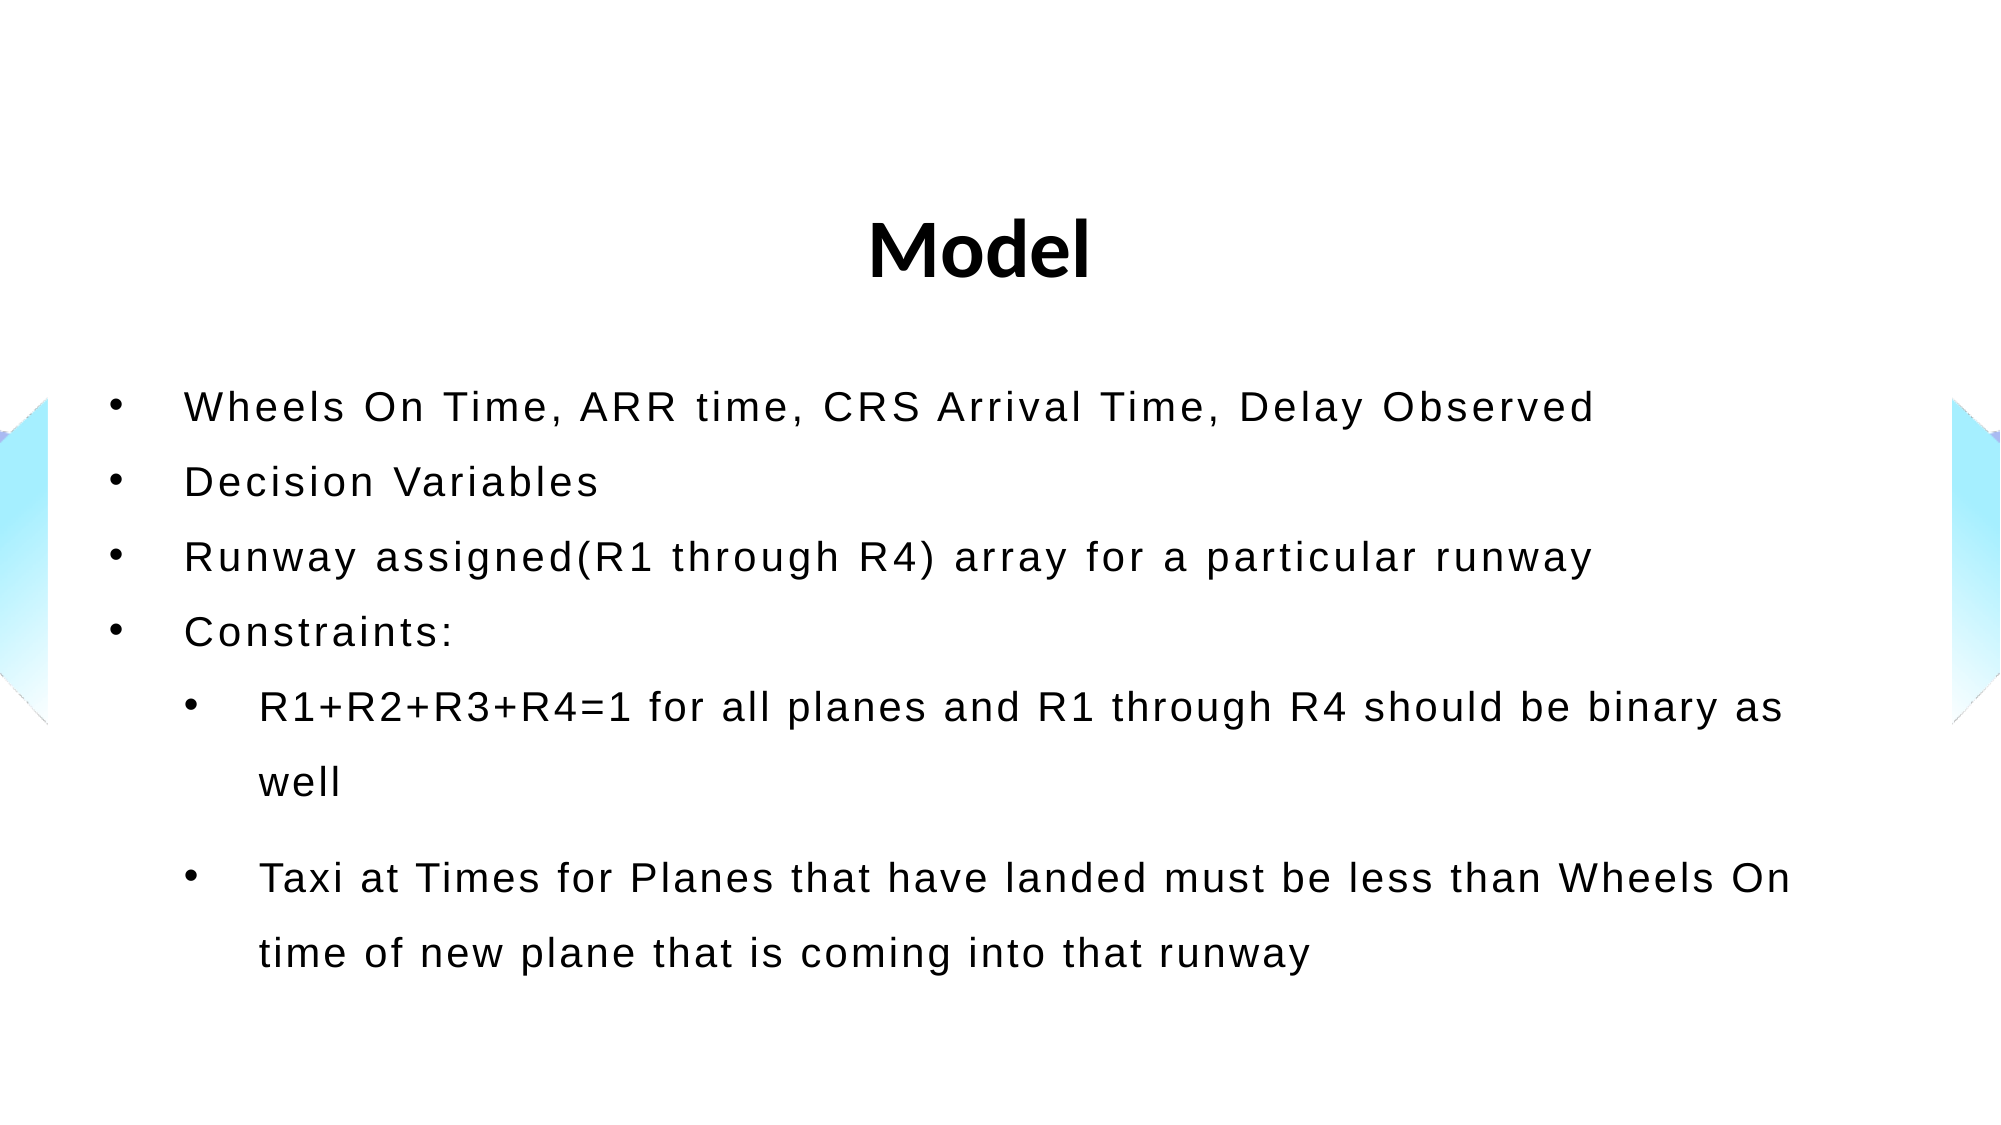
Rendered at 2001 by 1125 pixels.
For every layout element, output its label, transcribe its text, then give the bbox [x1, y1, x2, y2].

text_box Model [592, 186, 1368, 302]
picture [1952, 229, 2000, 896]
picture [0, 229, 47, 896]
subtitle Wheels On Time, ARR time, CRS Arrival Time, Delay Observed Decision Variables Runway assigned(R1 through R4) array for a particular runway Constraints: R1+R2+R3+R4=1 for all planes and R1 through R4 should be binary as well Taxi at Times for Planes that have landed must be less than Wheels On time of new plane that is coming into that runway [108, 354, 1856, 935]
